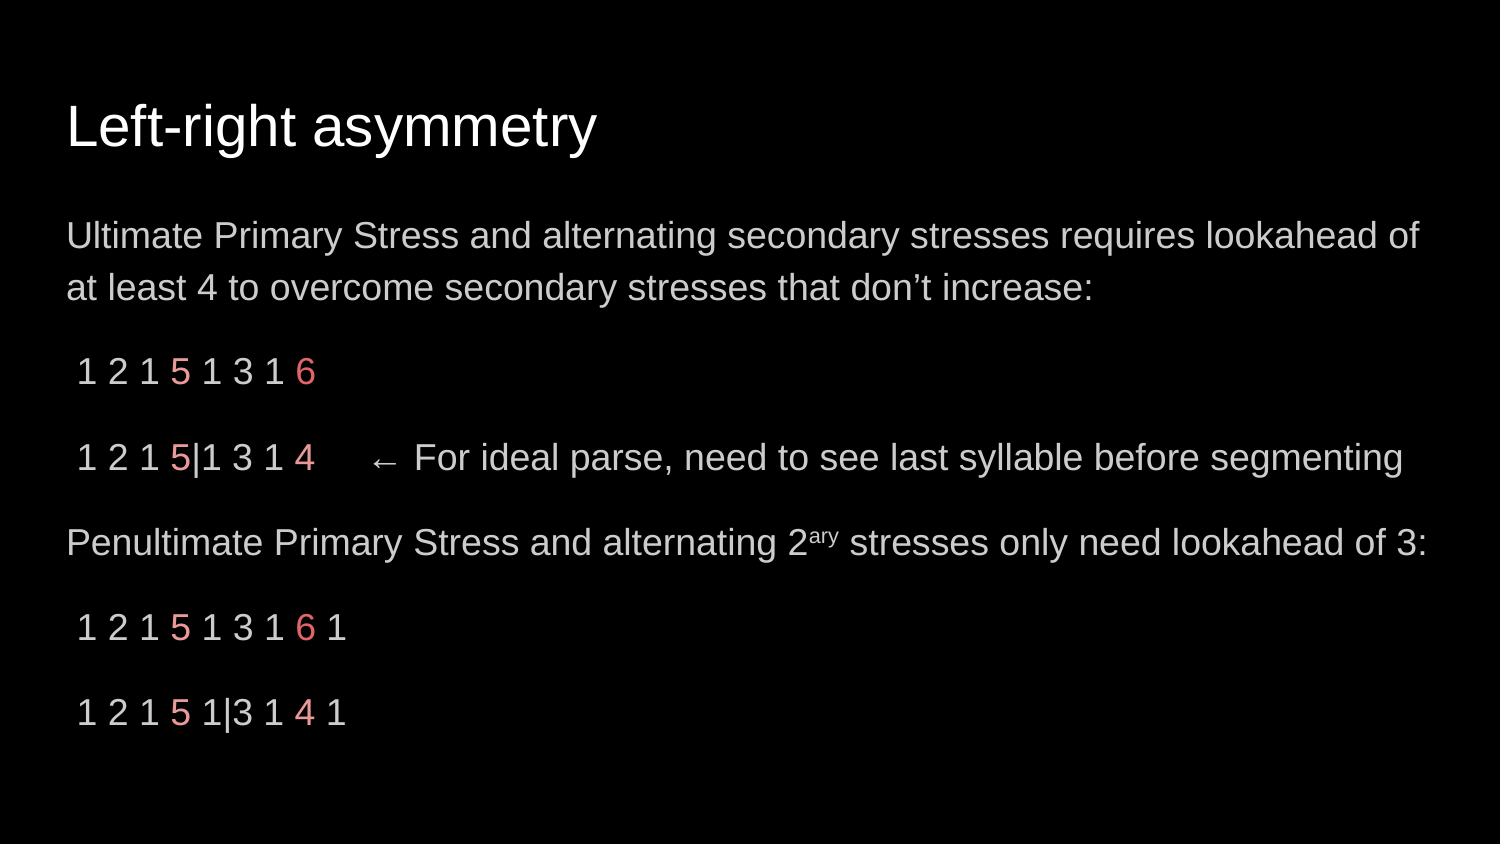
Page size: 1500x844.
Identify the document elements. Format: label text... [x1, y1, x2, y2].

list Ultimate Primary Stress and alternating secondary stresses requires lookahead of at least 4 to overcome secondary stresses that don’t increase: 1 2 1 5 1 3 1 6 1 2 1 5|1 3 1 4 ← For ideal parse, need to see last syllable before segmenting Penultimate Primary Stress and alternating 2ary stresses only need lookahead of 3: 1 2 1 5 1 3 1 6 1 1 2 1 5 1|3 1 4 1 [51, 189, 1449, 750]
title Left-right asymmetry [51, 72, 1449, 167]
